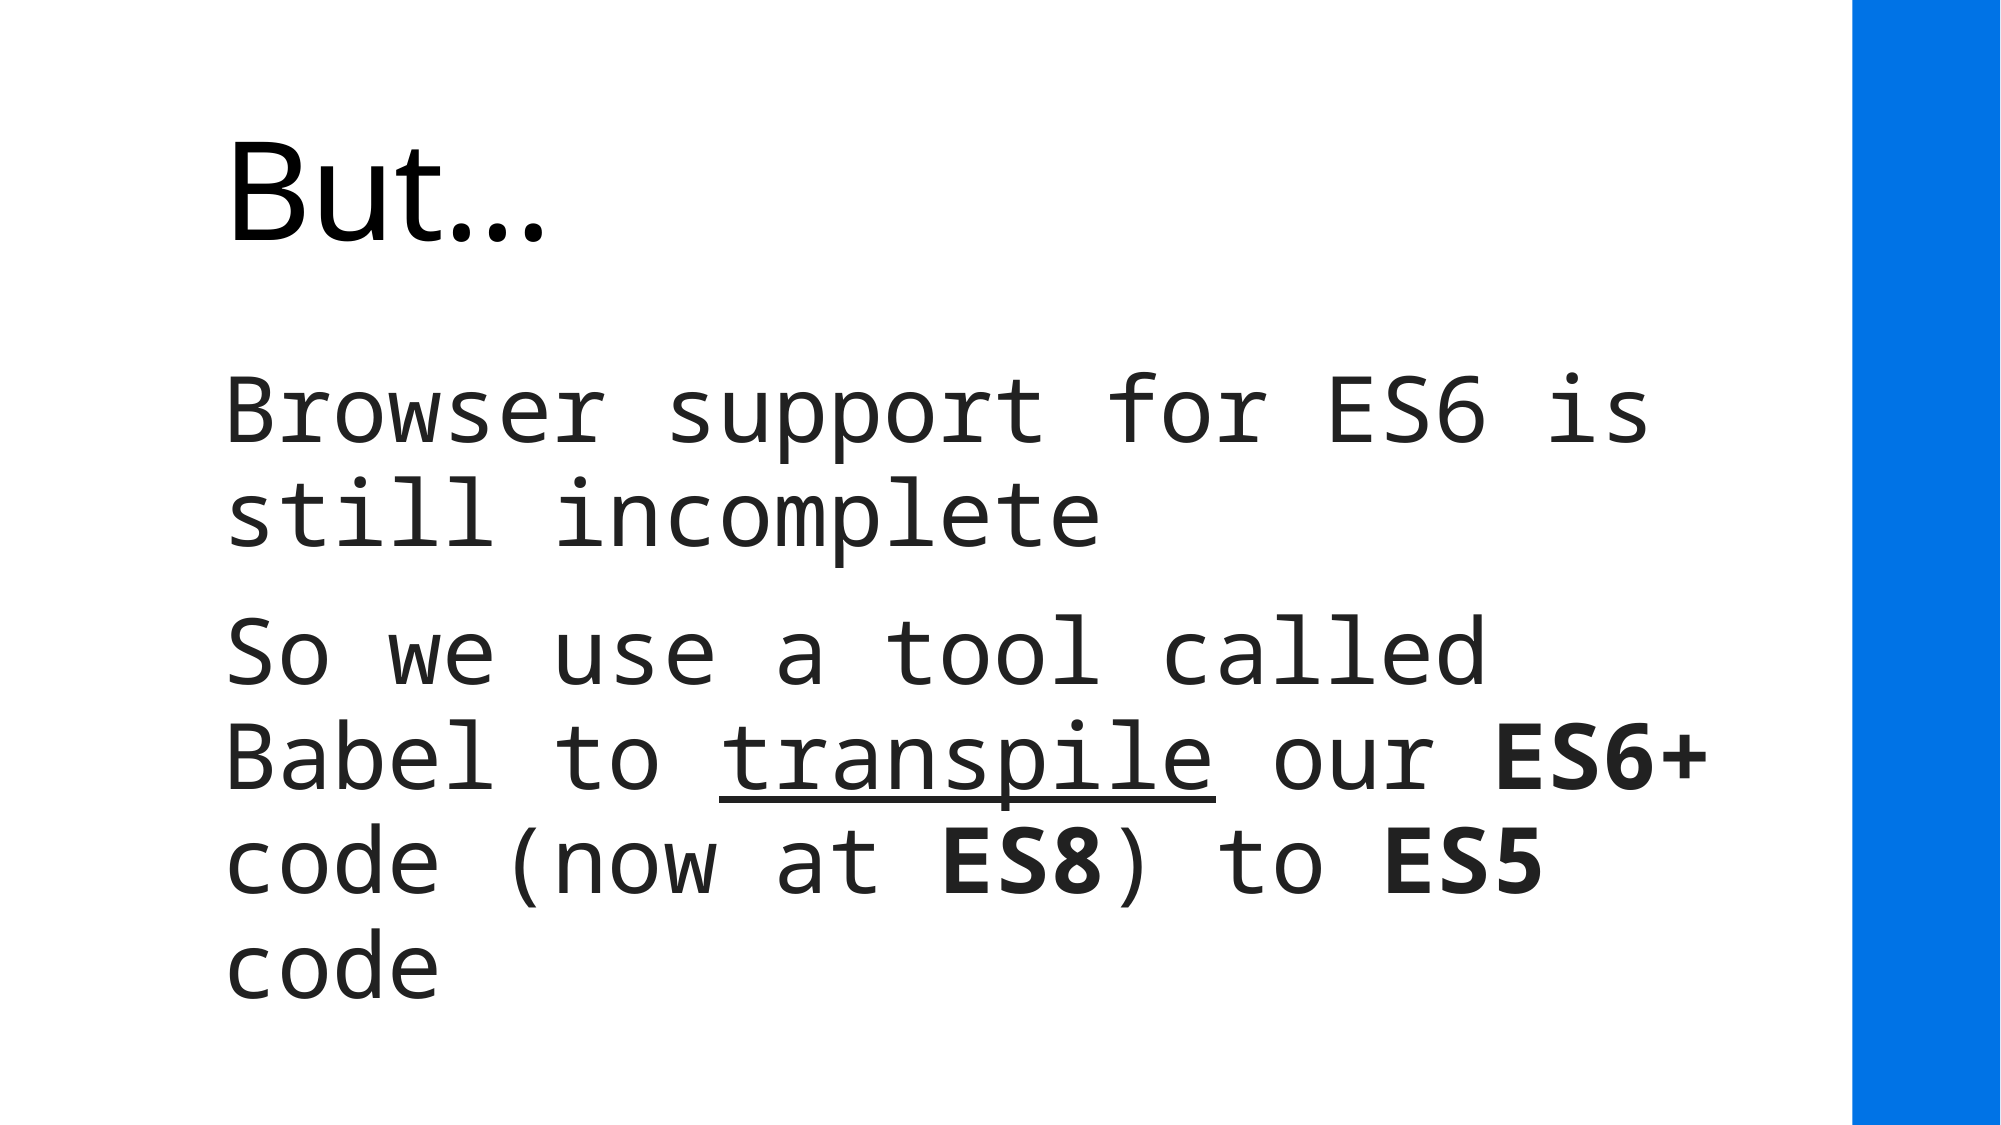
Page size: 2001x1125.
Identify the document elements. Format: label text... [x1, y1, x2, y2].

list Browser support for ES6 is still incomplete So we use a tool called Babel to transpile our ES6+ code (now at ES8) to ES5 code [206, 351, 1797, 1065]
title But… [206, 60, 1797, 278]
